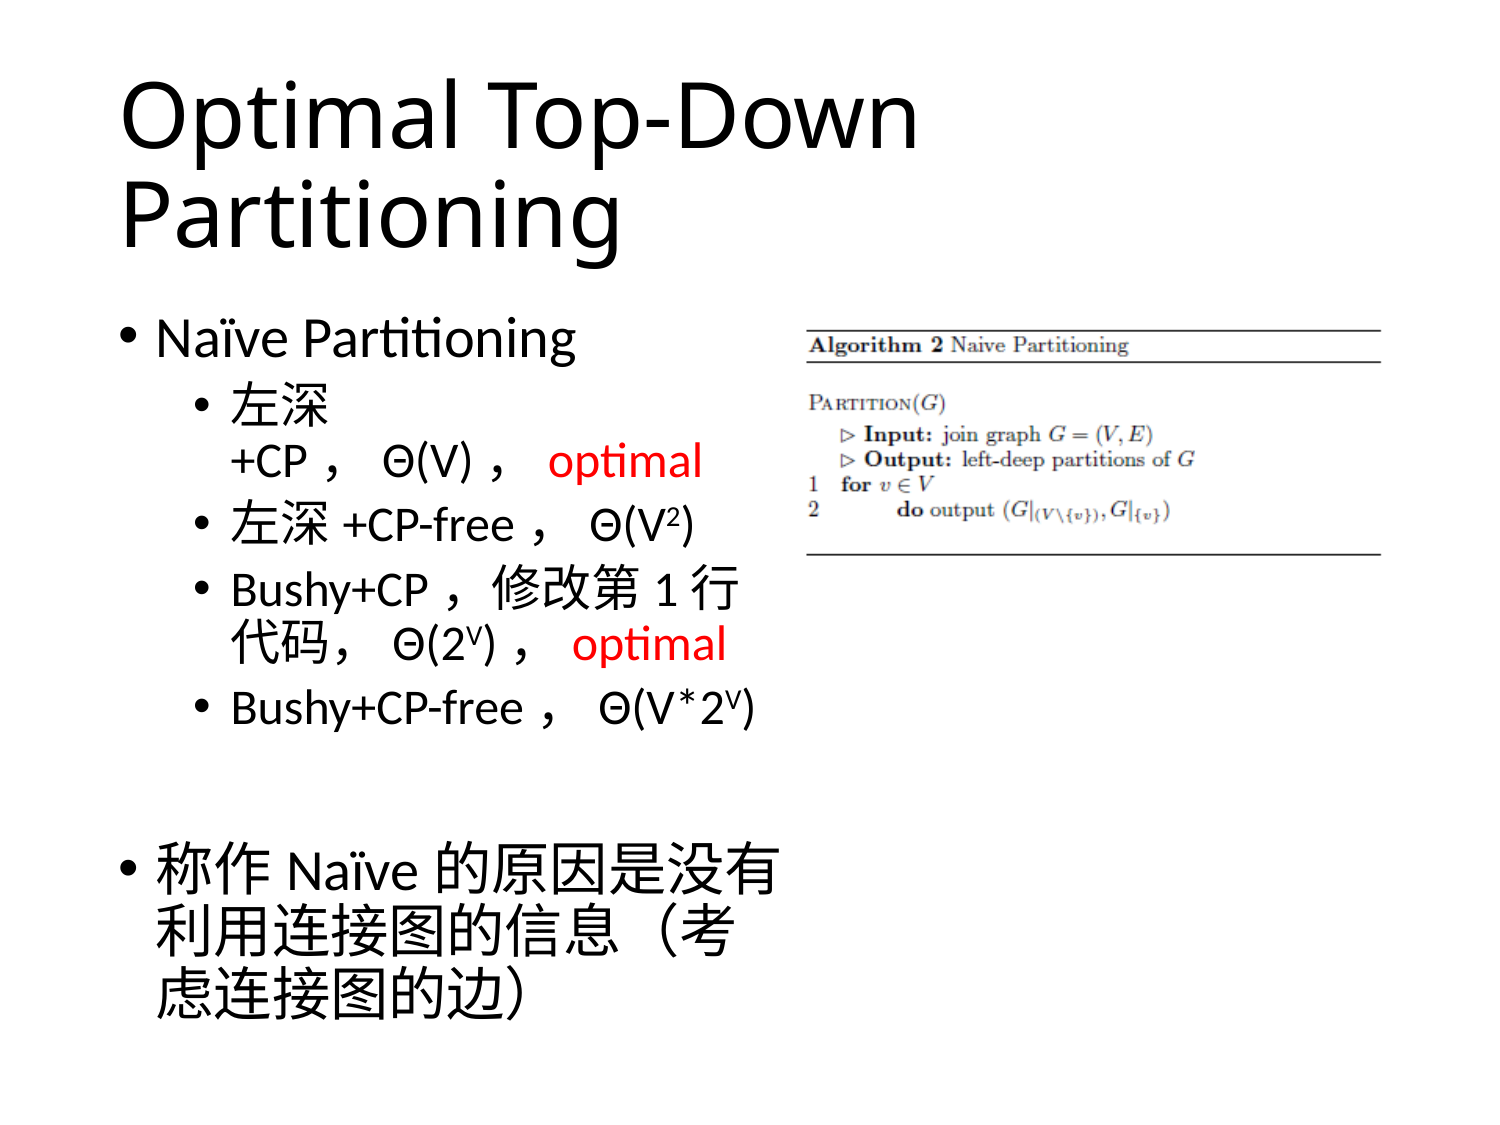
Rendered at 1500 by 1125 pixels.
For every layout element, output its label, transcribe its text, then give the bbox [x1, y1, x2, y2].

list Naïve Partitioning 左深+CP，Θ(V)，optimal 左深+CP-free，Θ(V2) Bushy+CP，修改第1行代码，Θ(2V)，optimal Bushy+CP-free，Θ(V*2V) 称作Naïve的原因是没有利用连接图的信息（考虑连接图的边） [103, 299, 802, 1014]
picture [777, 299, 1411, 584]
title Optimal Top-Down Partitioning [103, 59, 1397, 278]
